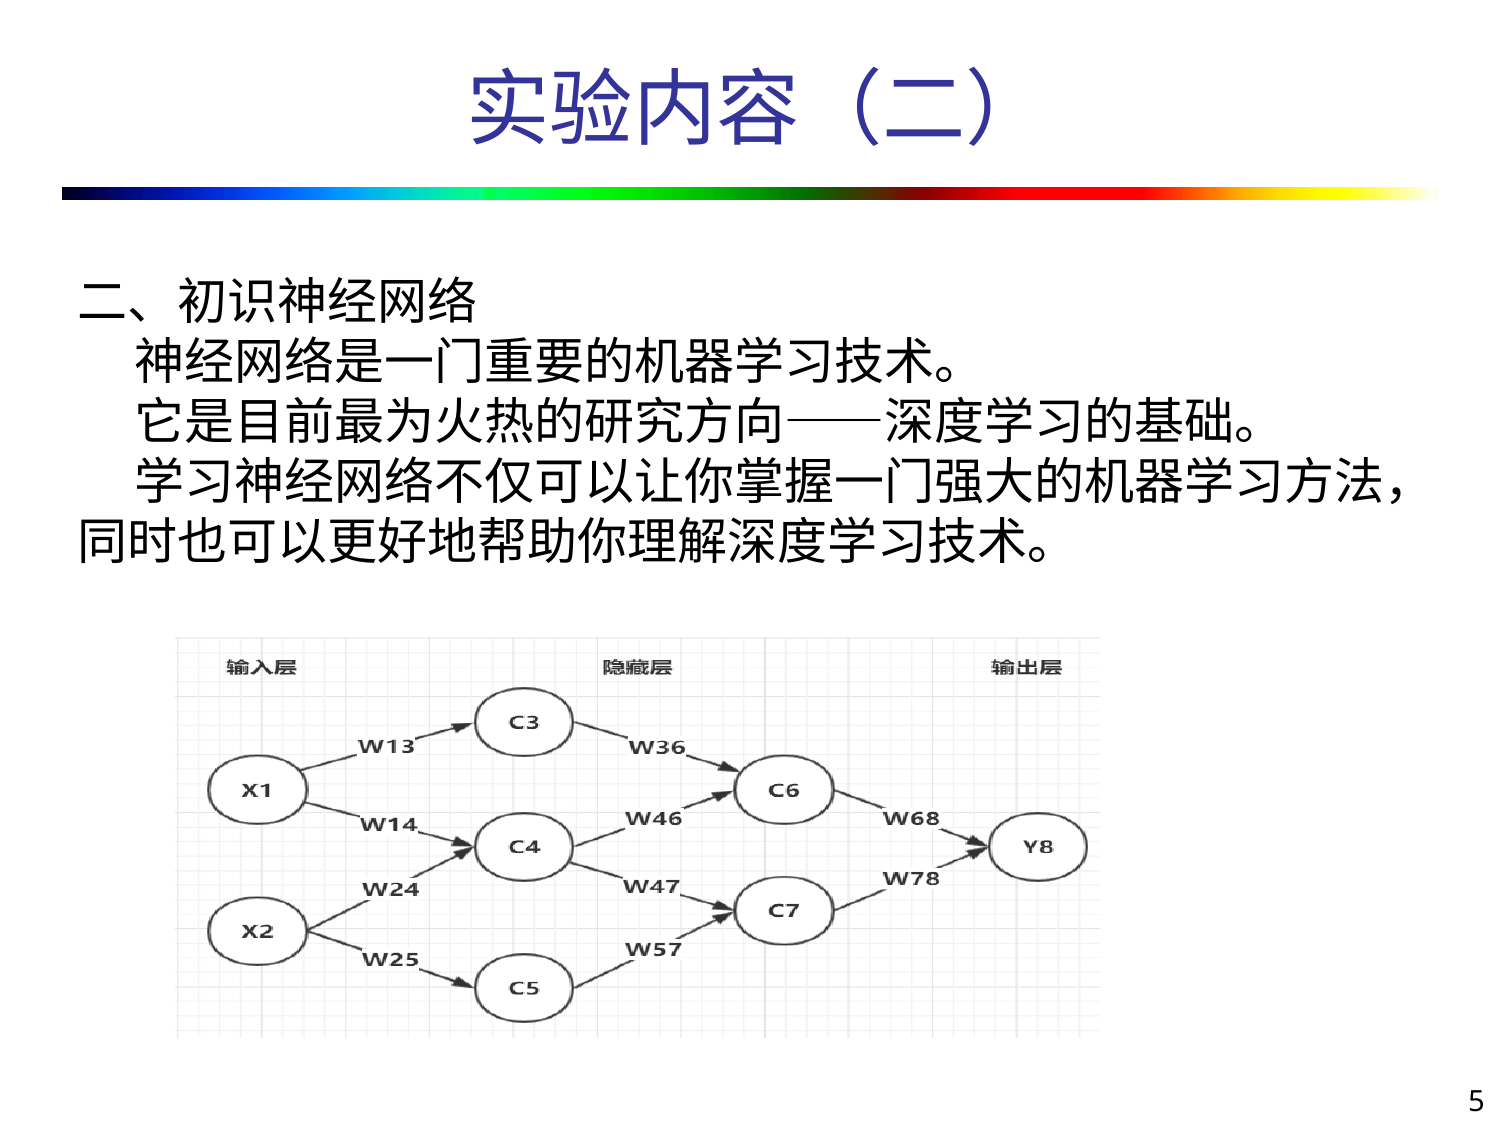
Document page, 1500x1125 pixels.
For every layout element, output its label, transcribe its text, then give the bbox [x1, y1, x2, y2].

text_box 二、初识神经网络 神经网络是一门重要的机器学习技术。 它是目前最为火热的研究方向——深度学习的基础。 学习神经网络不仅可以让你掌握一门强大的机器学习方法，同时也可以更好地帮助你理解深度学习技术。 [62, 262, 1425, 578]
title 实验内容（二） [124, 37, 1392, 163]
picture [62, 187, 355, 200]
slide_number 5 [1187, 1049, 1500, 1125]
picture [382, 187, 1438, 200]
picture [174, 637, 1101, 1038]
